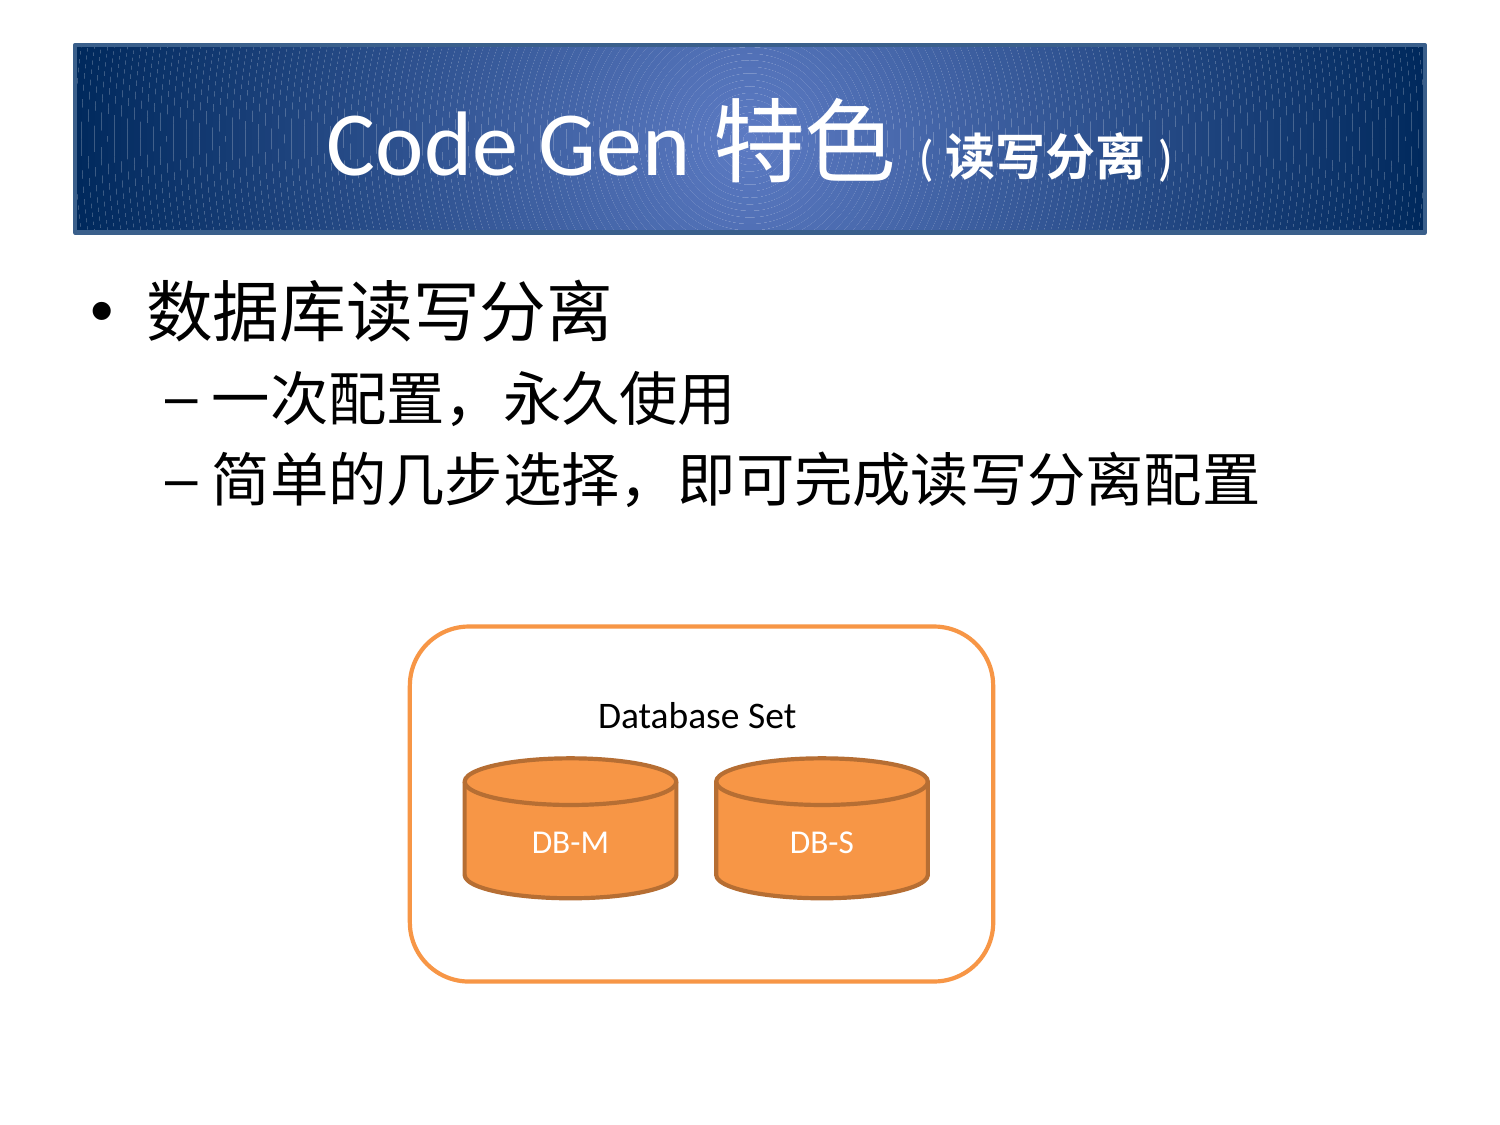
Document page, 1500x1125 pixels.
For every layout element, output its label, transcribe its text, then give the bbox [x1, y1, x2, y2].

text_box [409, 626, 994, 982]
list 数据库读写分离 一次配置，永久使用 简单的几步选择，即可完成读写分离配置 [75, 262, 1425, 1094]
title Code Gen特色(读写分离) [73, 43, 1427, 235]
